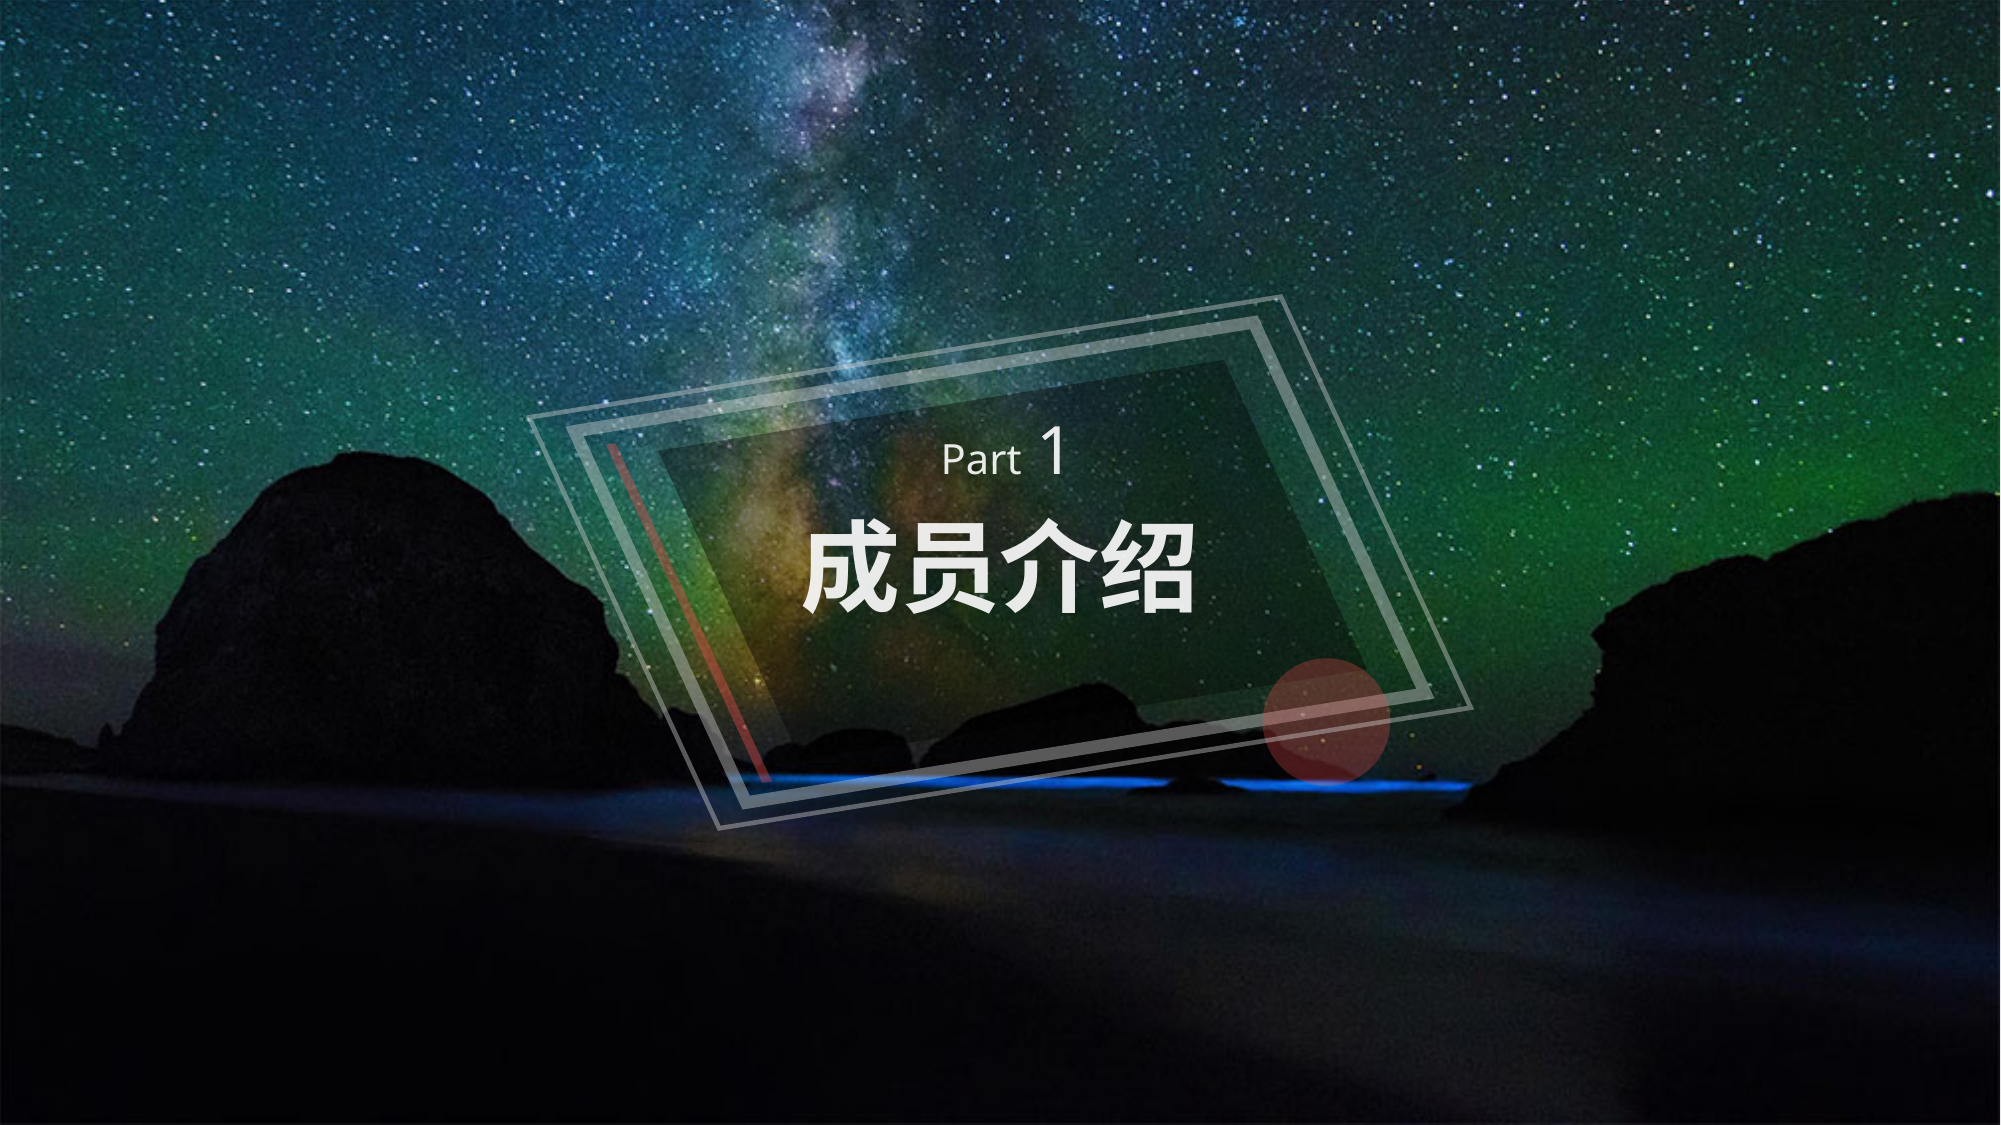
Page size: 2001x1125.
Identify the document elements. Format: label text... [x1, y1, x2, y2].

text_box [604, 442, 774, 784]
text_box Part 1 [925, 400, 1091, 496]
text_box 成员介绍 [785, 497, 1215, 632]
text_box [1264, 722, 1392, 787]
picture [0, 0, 2001, 1125]
text_box [527, 295, 1473, 830]
